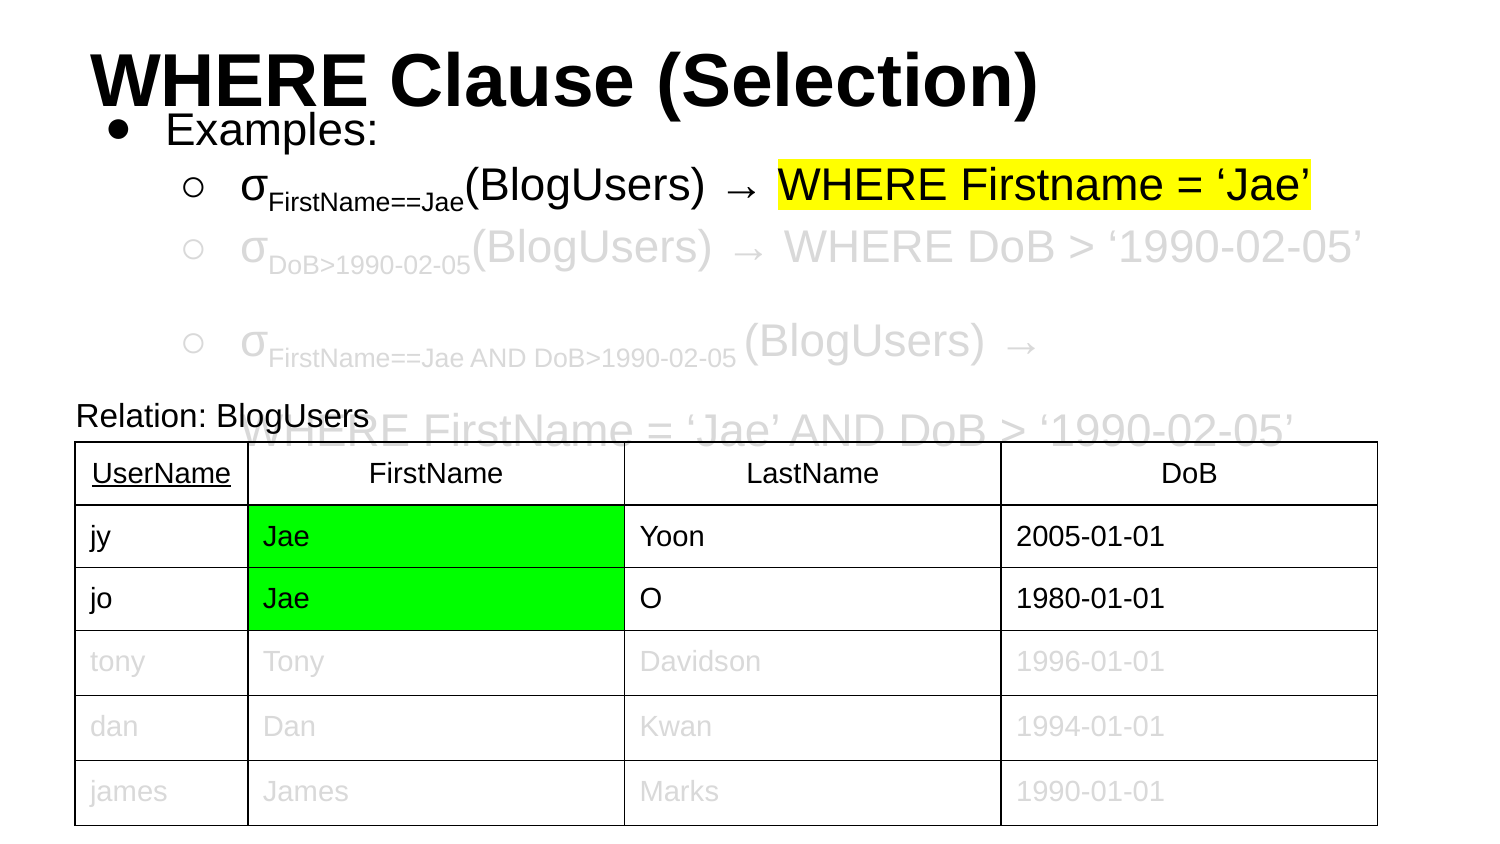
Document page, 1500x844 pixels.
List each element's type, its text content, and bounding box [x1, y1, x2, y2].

table_header DoB [1002, 443, 1377, 504]
table_header FirstName [249, 443, 624, 504]
table_cell Davidson [625, 631, 1000, 695]
table_cell Marks [625, 761, 1000, 825]
table_cell jo [76, 568, 247, 630]
table_cell Jae [249, 506, 624, 567]
table_cell james [76, 761, 247, 825]
table_cell 1980-01-01 [1002, 568, 1377, 630]
table_cell 1994-01-01 [1002, 696, 1377, 760]
table_cell Tony [249, 631, 624, 695]
table_cell jy [76, 506, 247, 567]
table_cell Yoon [625, 506, 1000, 567]
table_header LastName [625, 443, 1000, 504]
table_cell Dan [249, 696, 624, 760]
table_cell dan [76, 696, 247, 760]
table_cell tony [76, 631, 247, 695]
table_cell O [625, 568, 1000, 630]
table_cell Jae [249, 568, 624, 630]
table_cell Kwan [625, 696, 1000, 760]
table_header UserName [76, 471, 247, 504]
table_cell 2005-01-01 [1002, 506, 1377, 567]
list Relation: BlogUsers [60, 378, 450, 471]
table_cell 1990-01-01 [1002, 761, 1377, 825]
table_cell James [249, 761, 624, 825]
table_cell 1996-01-01 [1002, 631, 1377, 695]
title WHERE Clause (Selection) [75, 0, 1425, 137]
list Examples: σFirstName==Jae(BlogUsers) → WHERE Firstname = ‘Jae’ σDoB>1990-02-05(BlogUsers) → WHERE DoB > ‘1990-02-05’ σFirstName==Jae AND DoB>1990-02-05 (BlogUsers) → WHERE FirstName = ‘Jae’ AND DoB > ‘1990-02-05’ [75, 84, 1445, 347]
